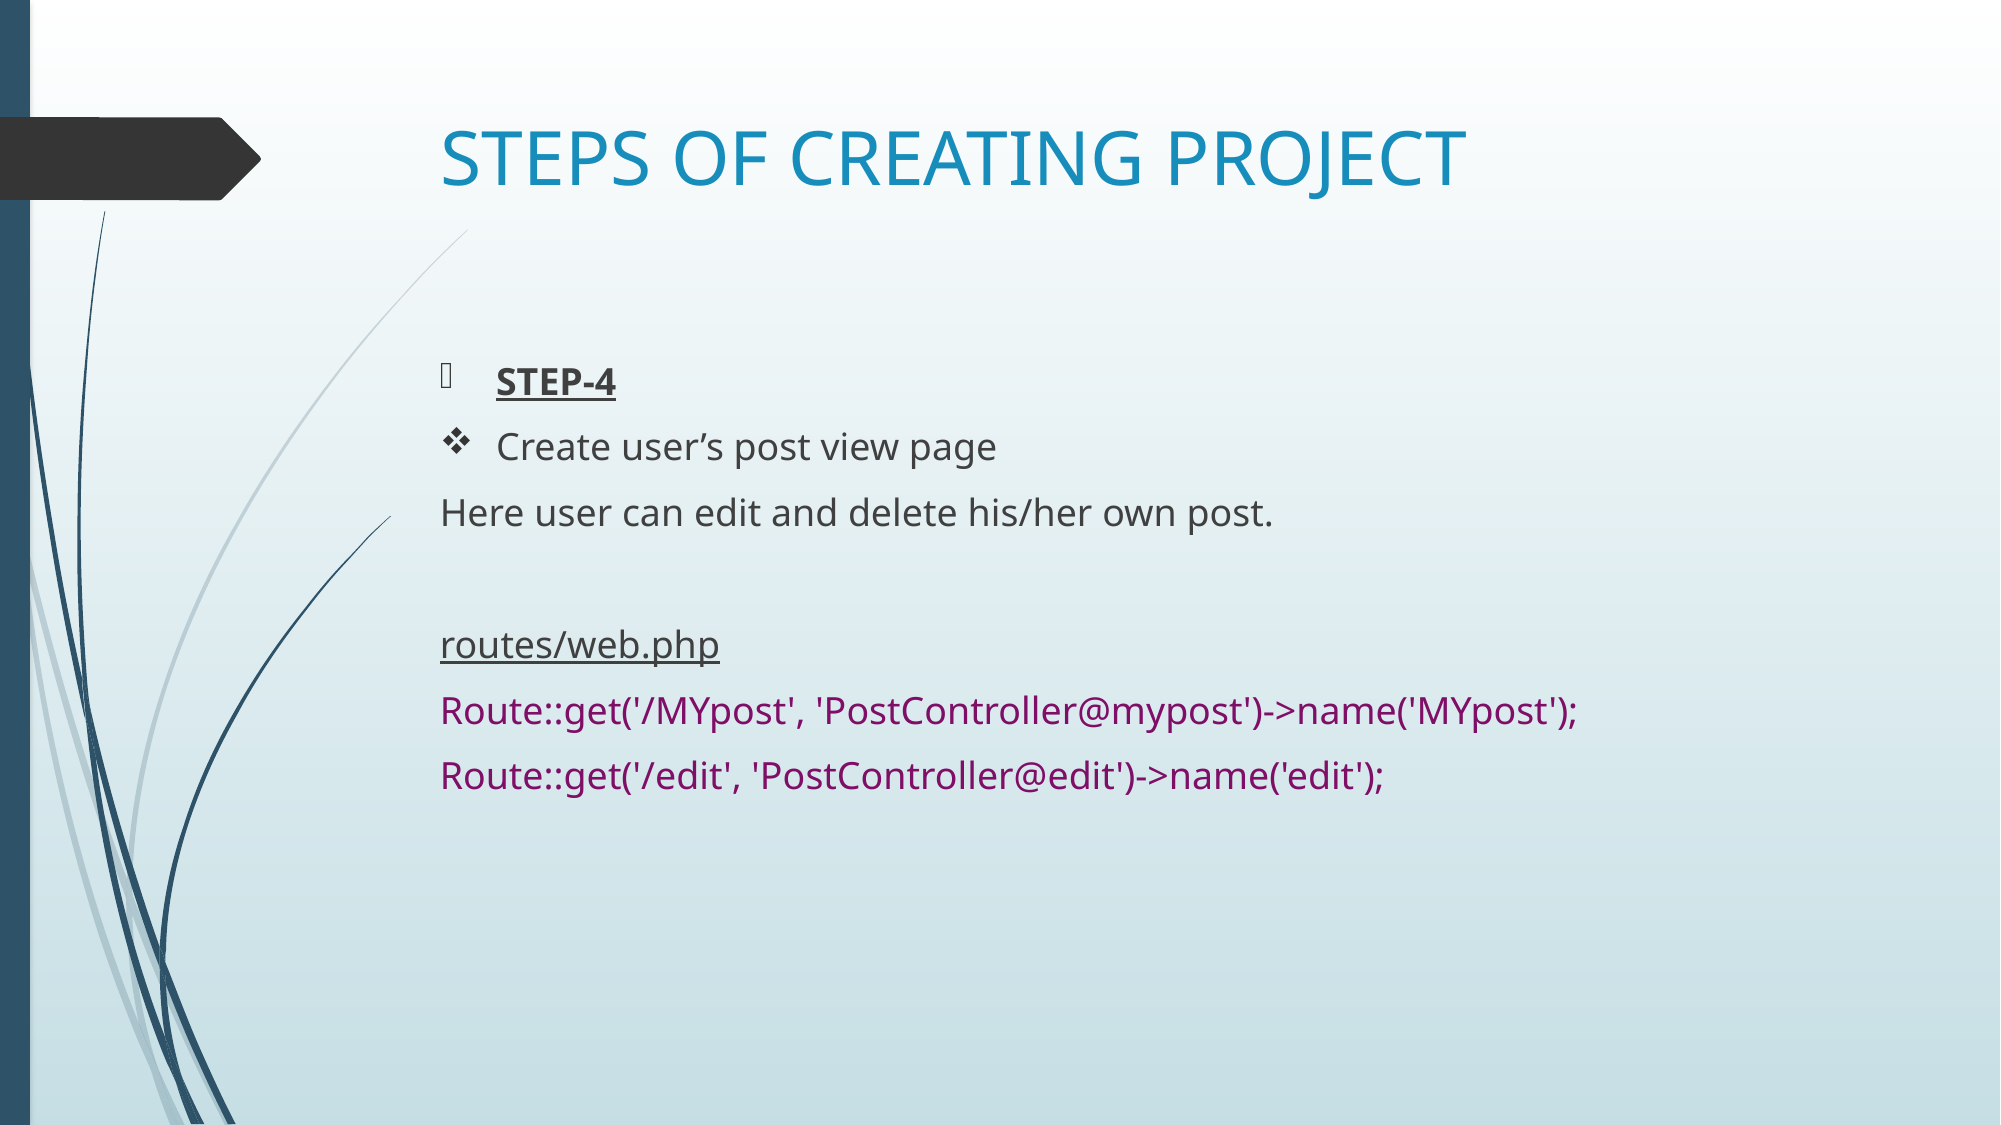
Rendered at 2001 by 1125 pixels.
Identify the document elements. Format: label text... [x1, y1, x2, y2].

list STEP-4 Create user’s post view page Here user can edit and delete his/her own post. routes/web.php Route::get('/MYpost', 'PostController@mypost')->name('MYpost'); Route::get('/edit', 'PostController@edit')->name('edit'); [424, 350, 1888, 970]
title STEPS OF CREATING PROJECT [425, 102, 1888, 313]
